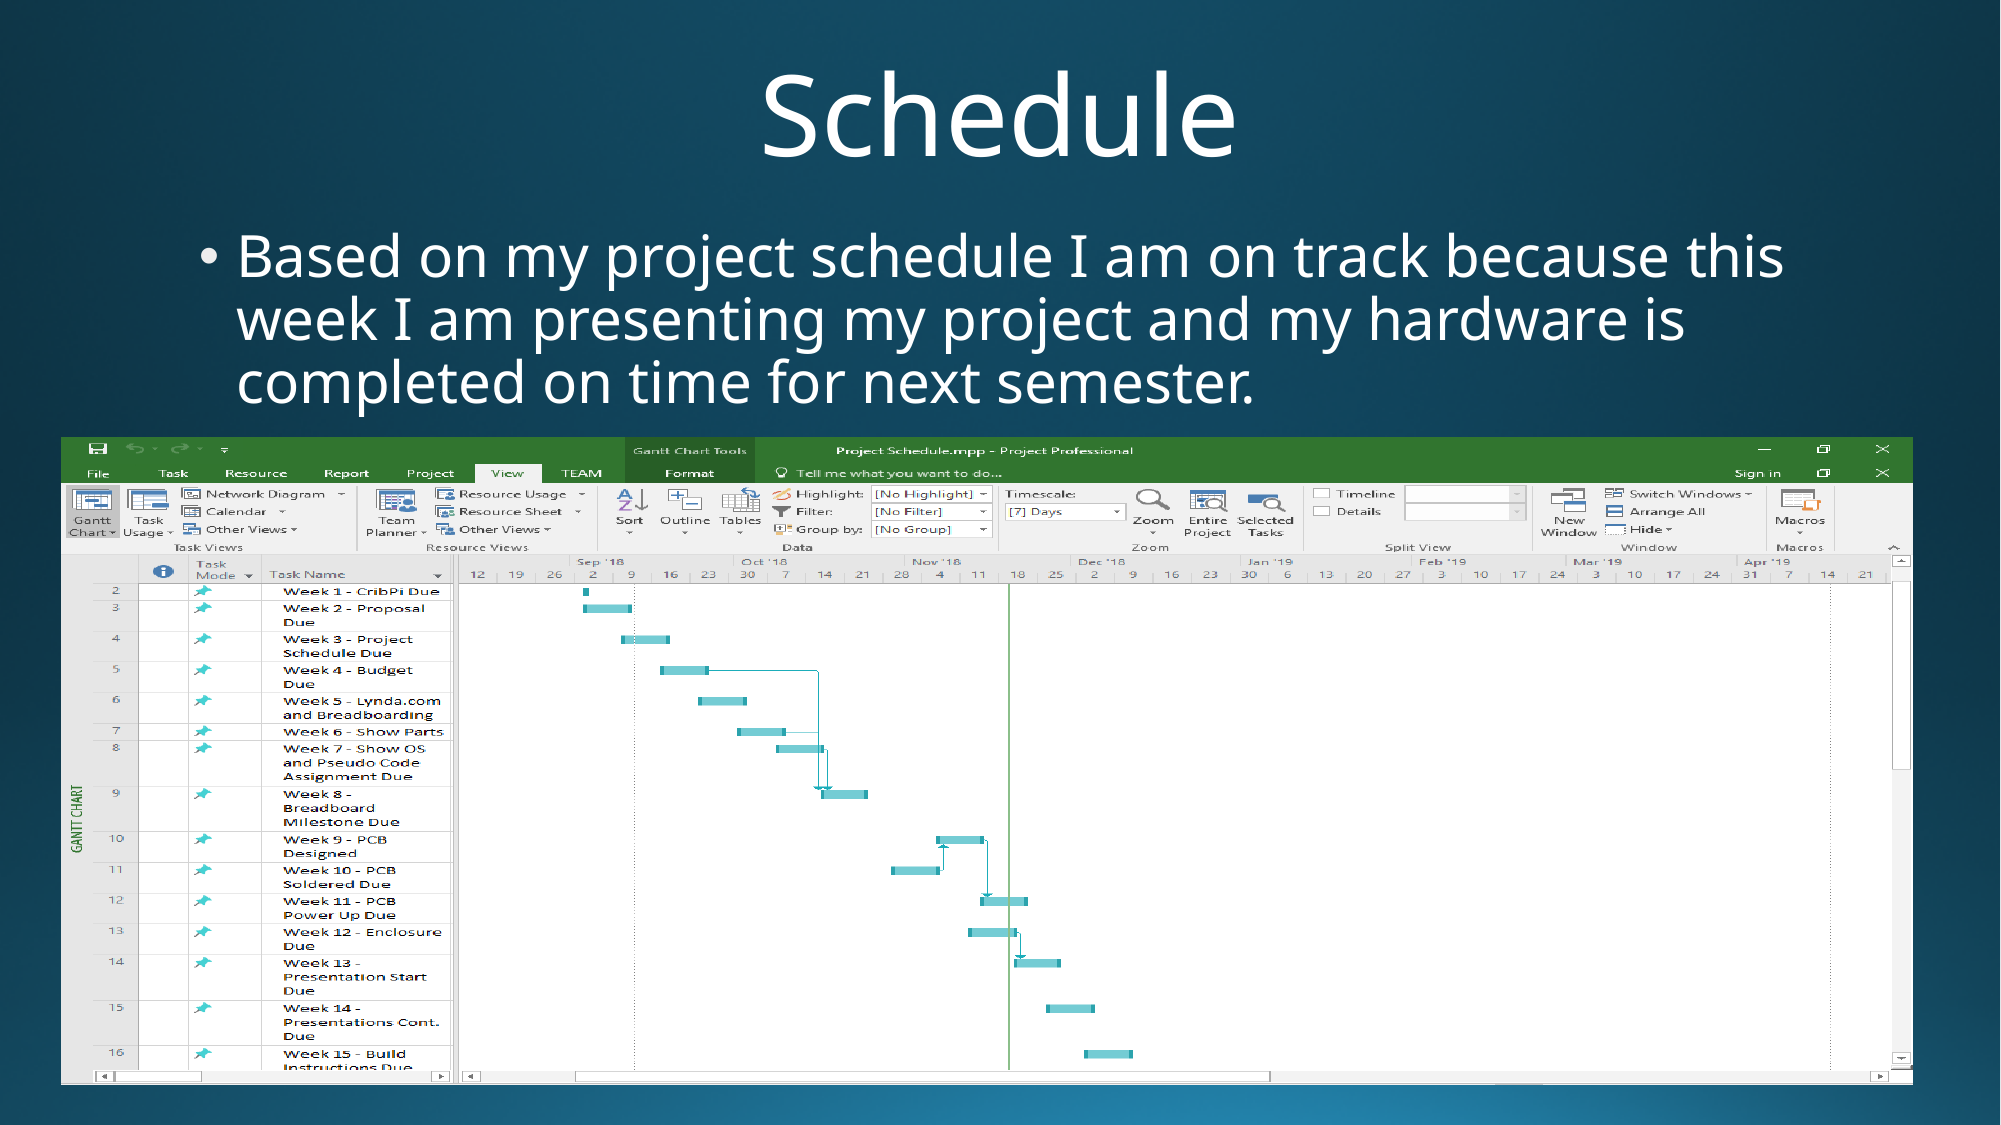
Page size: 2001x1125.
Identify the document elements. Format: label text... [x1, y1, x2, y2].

title Schedule [137, 11, 1863, 229]
picture [0, 0, 2001, 1125]
list Based on my project schedule I am on track because this week I am presenting my project and my hardware is completed on time for next semester. [183, 220, 1863, 437]
